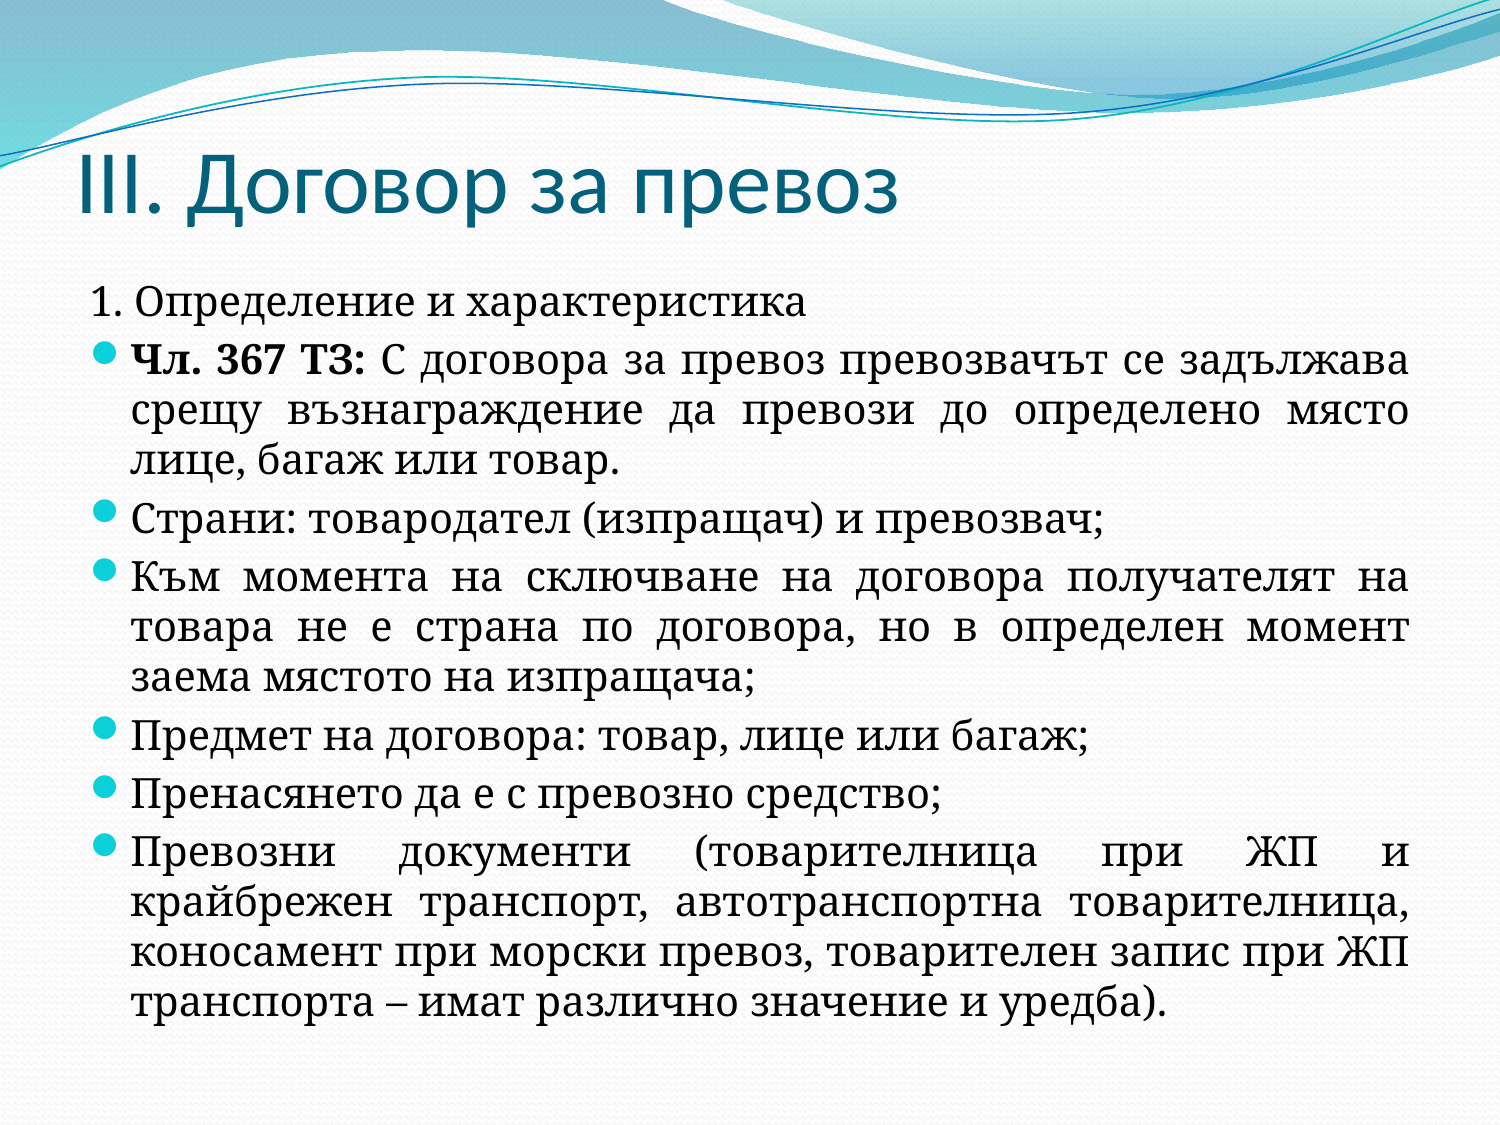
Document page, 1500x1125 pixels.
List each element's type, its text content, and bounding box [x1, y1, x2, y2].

list 1. Определение и характеристика Чл. 367 ТЗ: С договора за превоз превозвачът се задължава срещу възнаграждение да превози до определено място лице, багаж или товар. Страни: товародател (изпращач) и превозвач; Към момента на сключване на договора получателят на товара не е страна по договора, но в определен момент заема мястото на изпращача; Предмет на договора: товар, лице или багаж; Пренасянето да е с превозно средство; Превозни документи (товарителница при ЖП и крайбрежен транспорт, автотранспортна товарителница, коносамент при морски превоз, товарителен запис при ЖП транспорта – имат различно значение и уредба). [75, 267, 1425, 1038]
title III. Договор за превоз [75, 115, 1425, 232]
